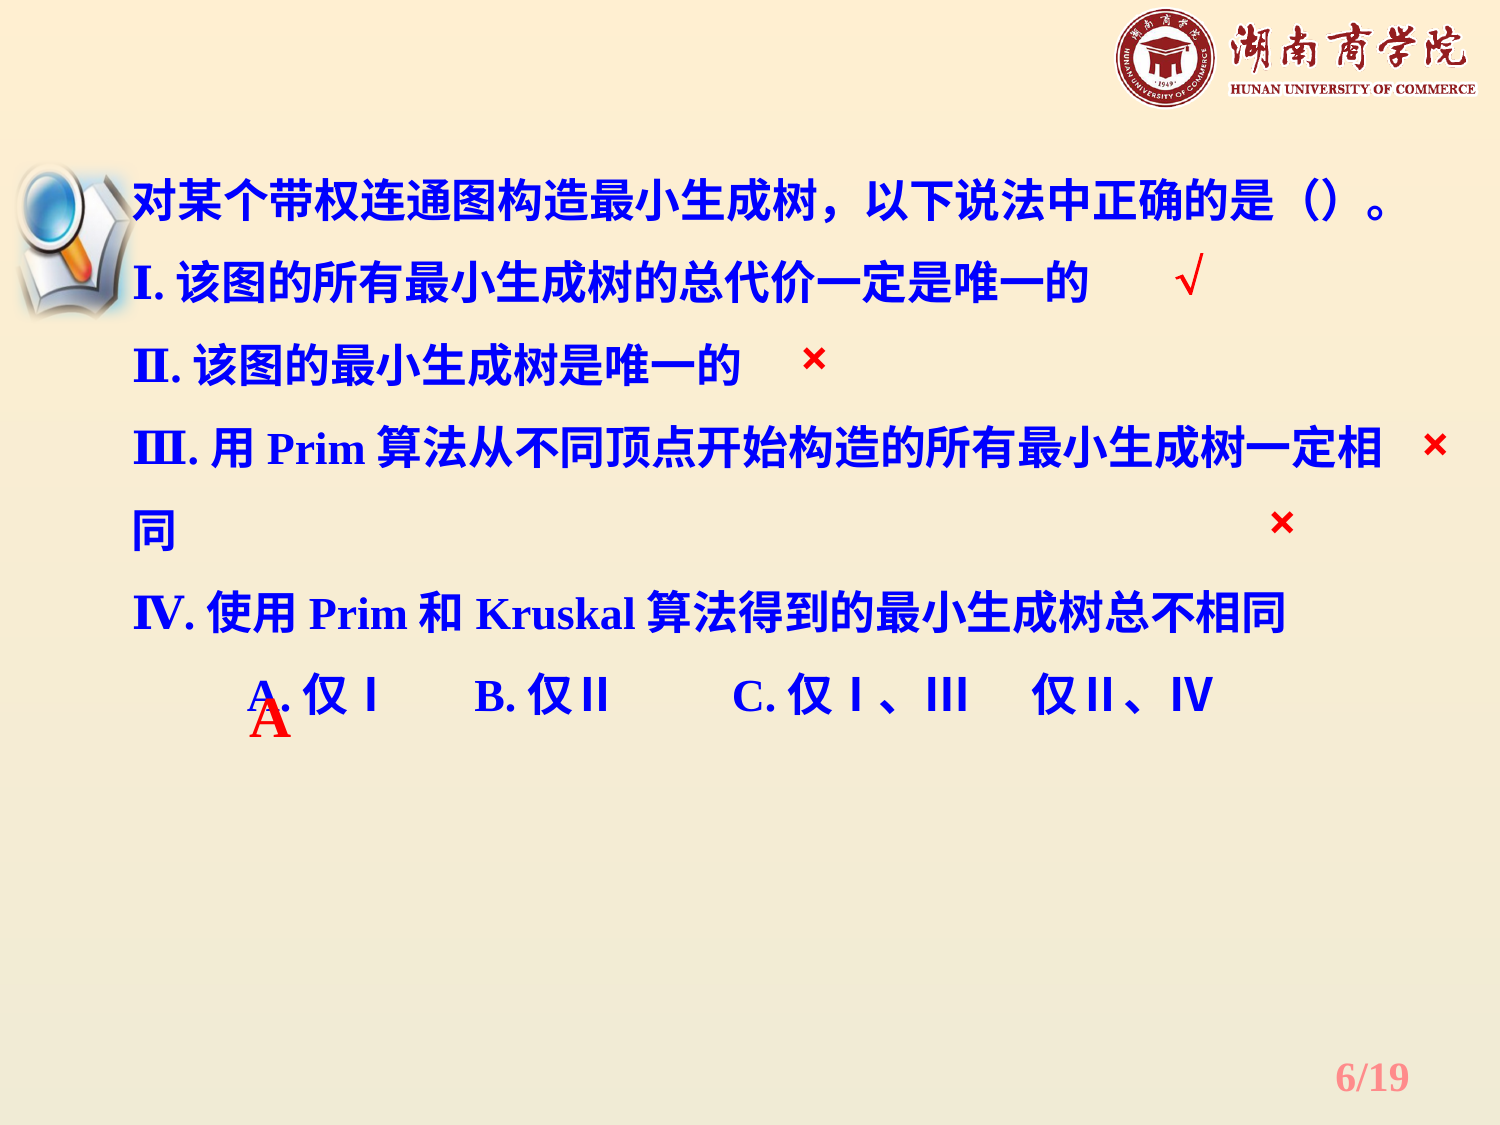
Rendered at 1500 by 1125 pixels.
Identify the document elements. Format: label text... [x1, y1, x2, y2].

text_box A [234, 679, 305, 757]
text_box × [785, 316, 868, 394]
text_box × [1253, 480, 1336, 558]
picture [11, 158, 141, 325]
text_box  [1160, 234, 1219, 312]
picture [1086, 0, 1500, 113]
text_box 对某个带权连通图构造最小生成树，以下说法中正确的是（）。 Ⅰ.该图的所有最小生成树的总代价一定是唯一的 Ⅱ.该图的最小生成树是唯一的 Ⅲ.用Prim算法从不同顶点开始构造的所有最小生成树一定相同 Ⅳ.使用Prim和Kruskal算法得到的最小生成树总不相同 A.仅Ⅰ B.仅Ⅱ C.仅Ⅰ、Ⅲ 仅Ⅱ、Ⅳ [117, 136, 1430, 729]
slide_number 6/19 [1074, 1042, 1425, 1103]
text_box × [1406, 402, 1489, 480]
